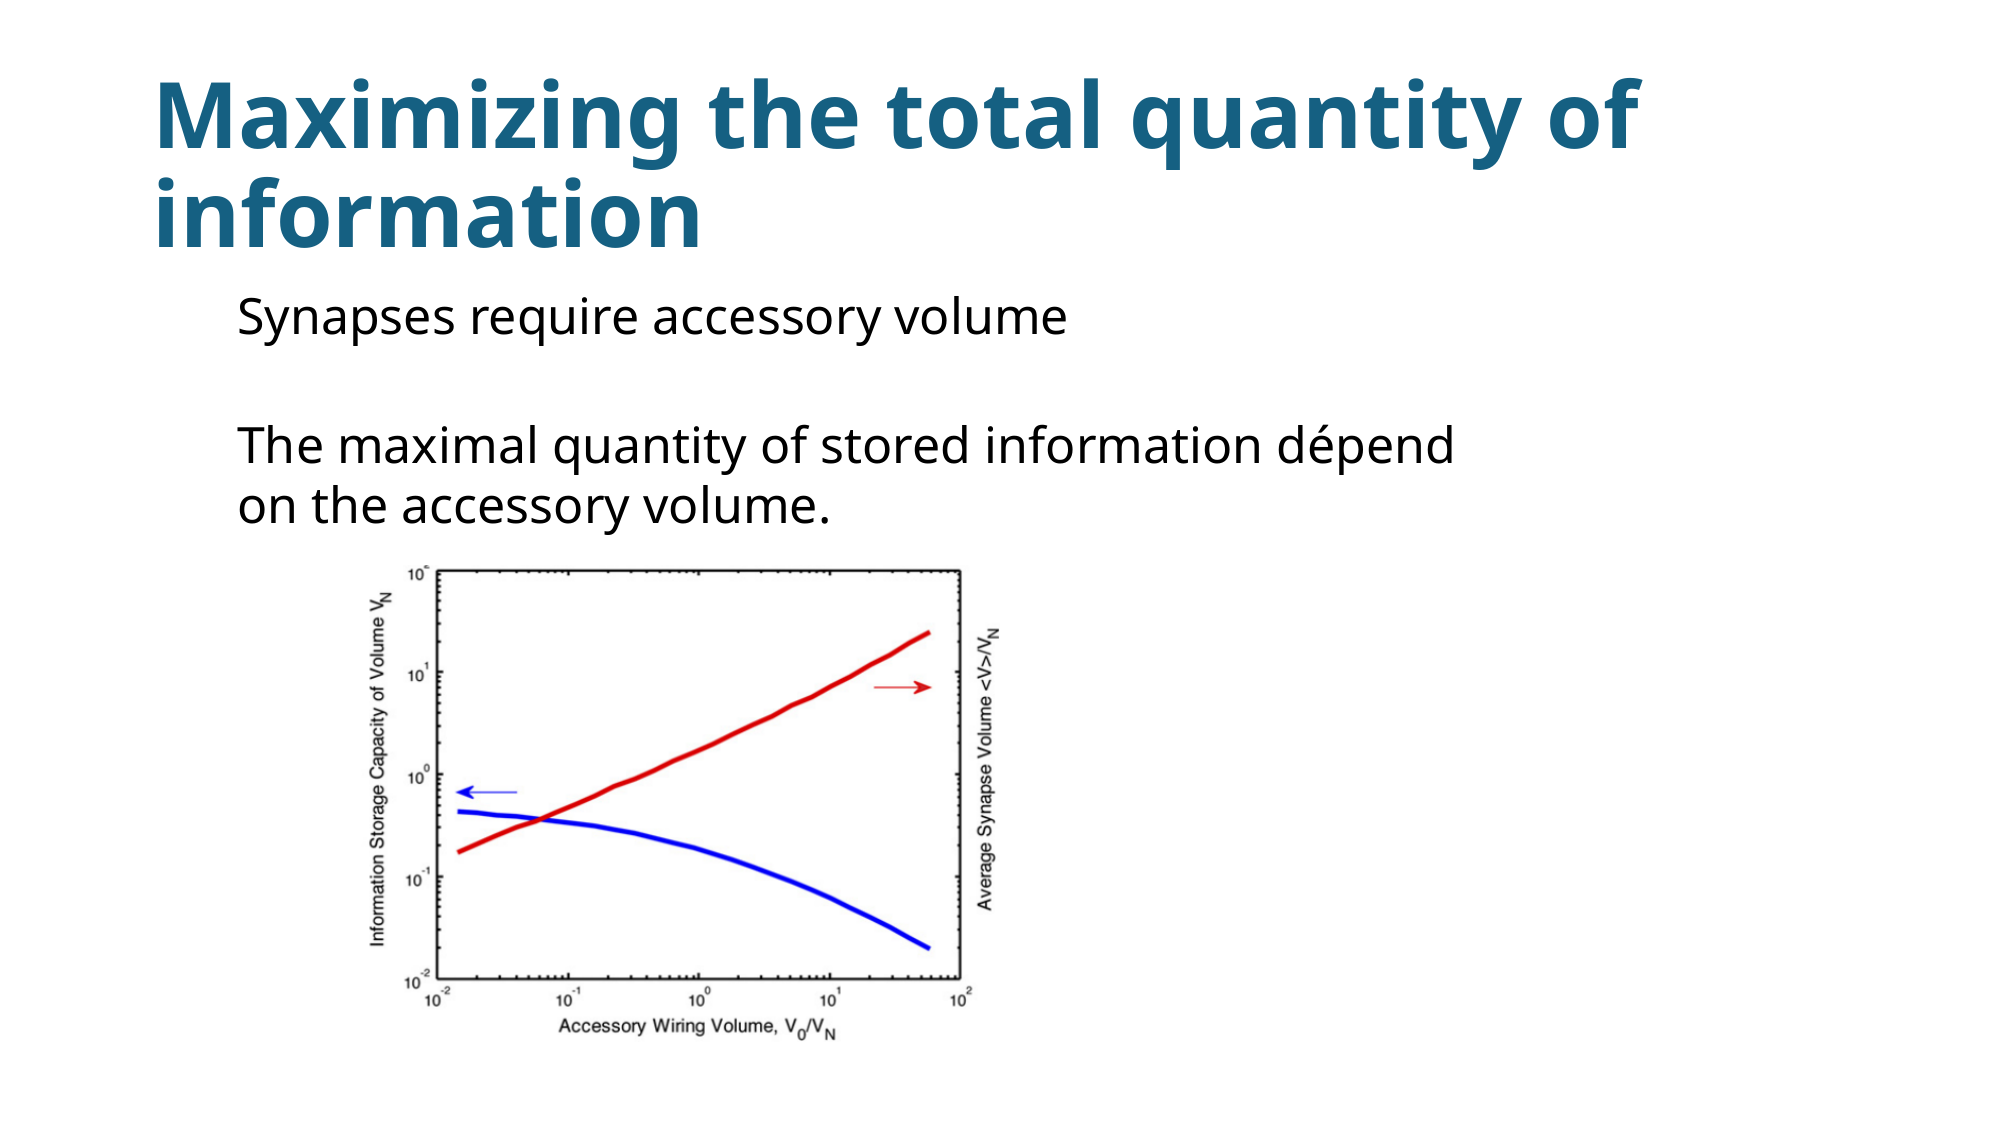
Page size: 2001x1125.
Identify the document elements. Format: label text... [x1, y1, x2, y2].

text_box The maximal quantity of stored information dépend on the accessory volume. [222, 406, 1510, 541]
text_box Synapses require accessory volume [222, 277, 1510, 352]
title Maximizing the total quantity of information [137, 59, 1863, 278]
picture [359, 565, 1001, 1054]
